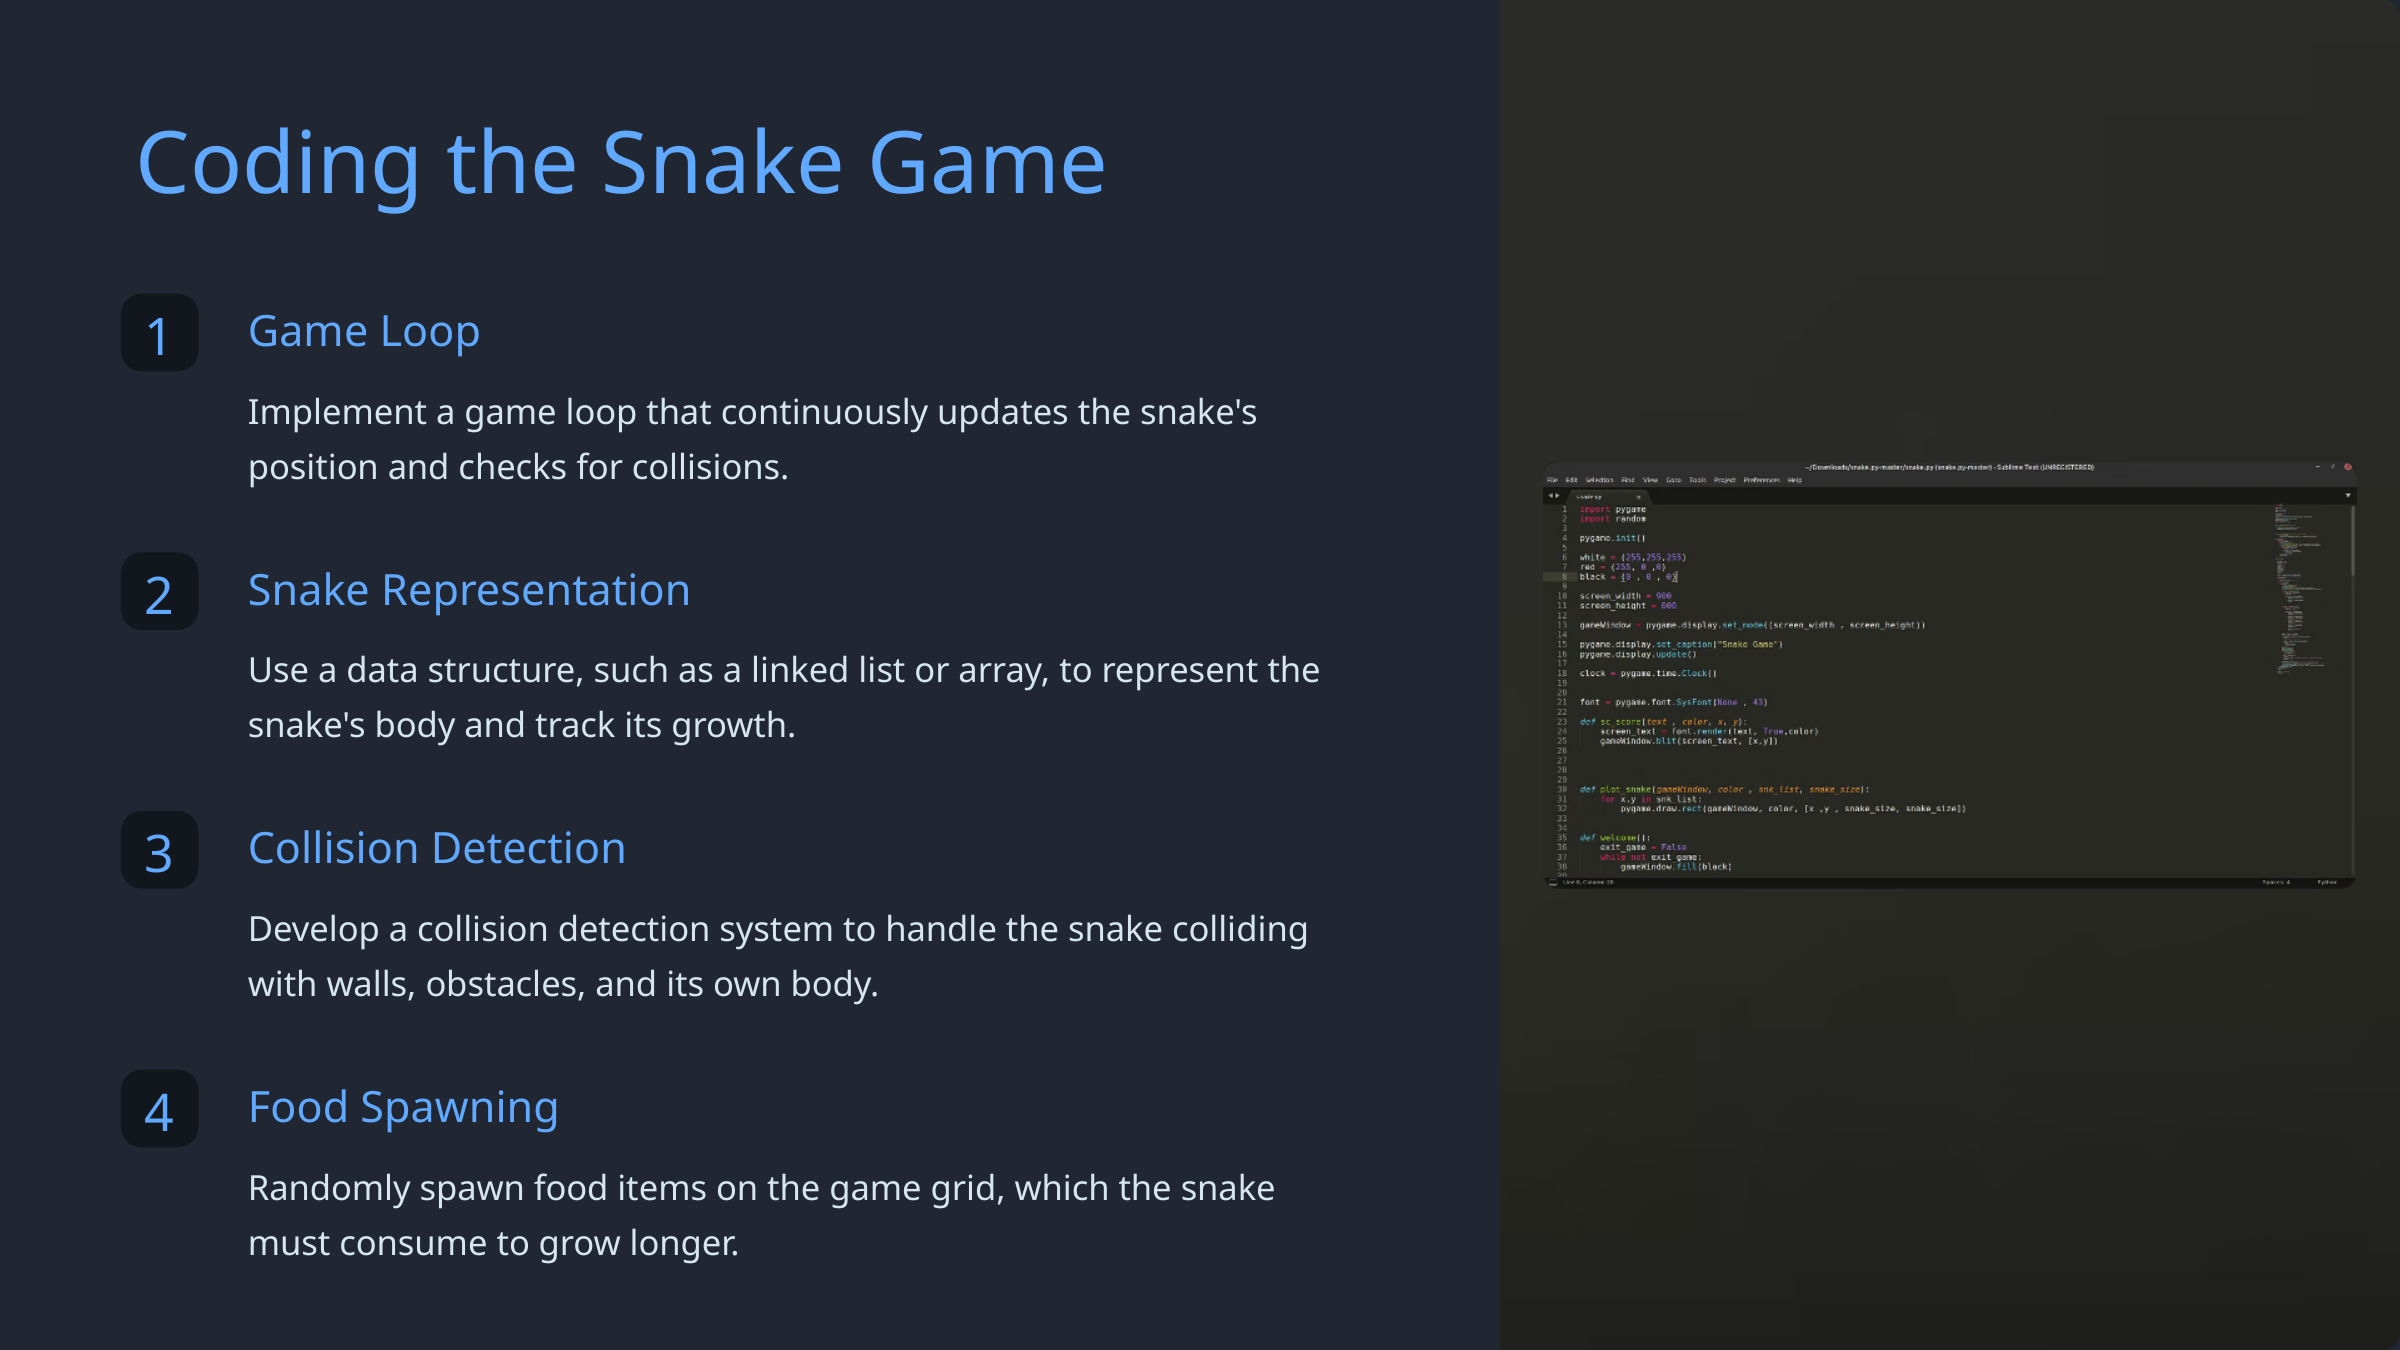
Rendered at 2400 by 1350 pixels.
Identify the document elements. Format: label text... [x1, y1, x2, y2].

text_box Game Loop [233, 293, 666, 348]
text_box Collision Detection [233, 810, 666, 865]
text_box 2 [145, 565, 175, 618]
text_box [120, 1069, 199, 1148]
text_box Develop a collision detection system to handle the snake colliding with walls, obstacles, and its own body. [233, 885, 1379, 997]
text_box [120, 293, 199, 372]
text_box 1 [149, 306, 171, 359]
text_box [120, 552, 199, 631]
text_box 4 [144, 1082, 175, 1135]
text_box [0, 0, 1499, 1350]
text_box Snake Representation [233, 552, 679, 607]
text_box Implement a game loop that continuously updates the snake's position and checks for collisions. [233, 368, 1379, 479]
text_box Use a data structure, such as a linked list or array, to represent the snake's body and track its growth. [233, 626, 1379, 738]
text_box [120, 810, 199, 889]
text_box Food Spawning [233, 1069, 666, 1124]
text_box Randomly spawn food items on the game grid, which the snake must consume to grow longer. [233, 1144, 1379, 1255]
text_box 3 [145, 823, 174, 876]
picture [1499, 0, 2400, 1350]
text_box Coding the Snake Game [120, 95, 1088, 203]
